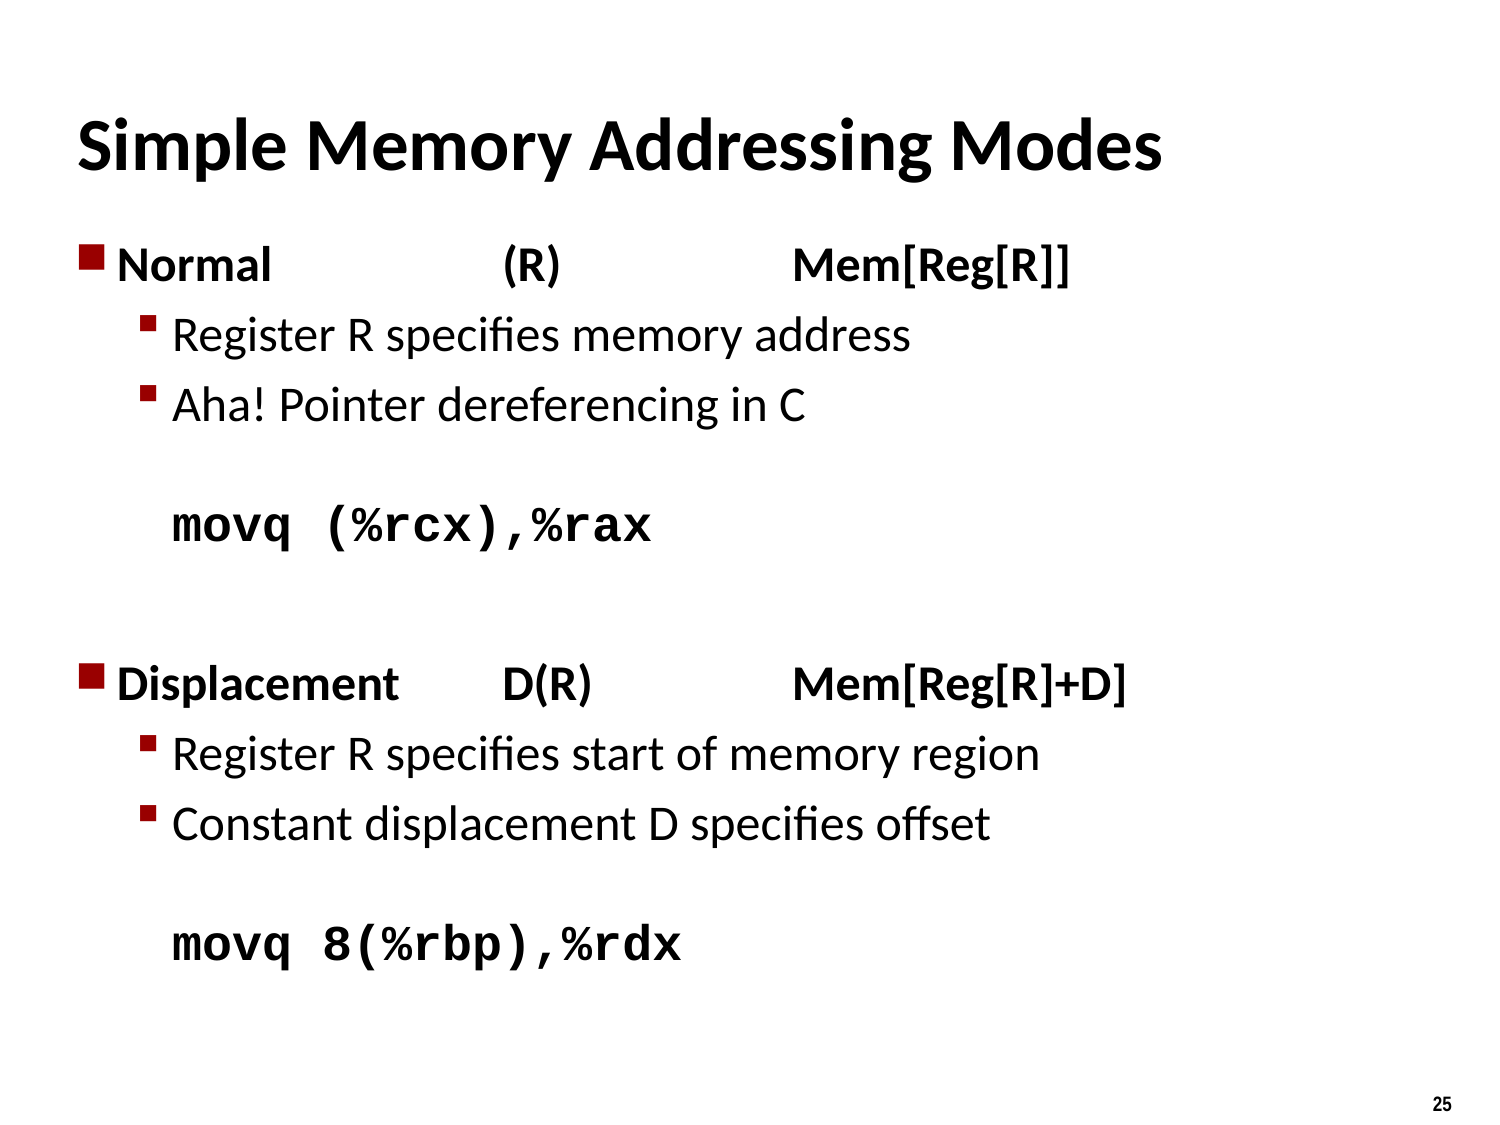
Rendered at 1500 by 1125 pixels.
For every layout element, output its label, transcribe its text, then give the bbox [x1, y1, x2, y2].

list Normal (R) Mem[Reg[R]] Register R specifies memory address Aha! Pointer dereferencing in C movq (%rcx),%rax Displacement D(R) Mem[Reg[R]+D] Register R specifies start of memory region Constant displacement D specifies offset movq 8(%rbp),%rdx [64, 223, 1361, 1040]
title Simple Memory Addressing Modes [62, 93, 1217, 188]
